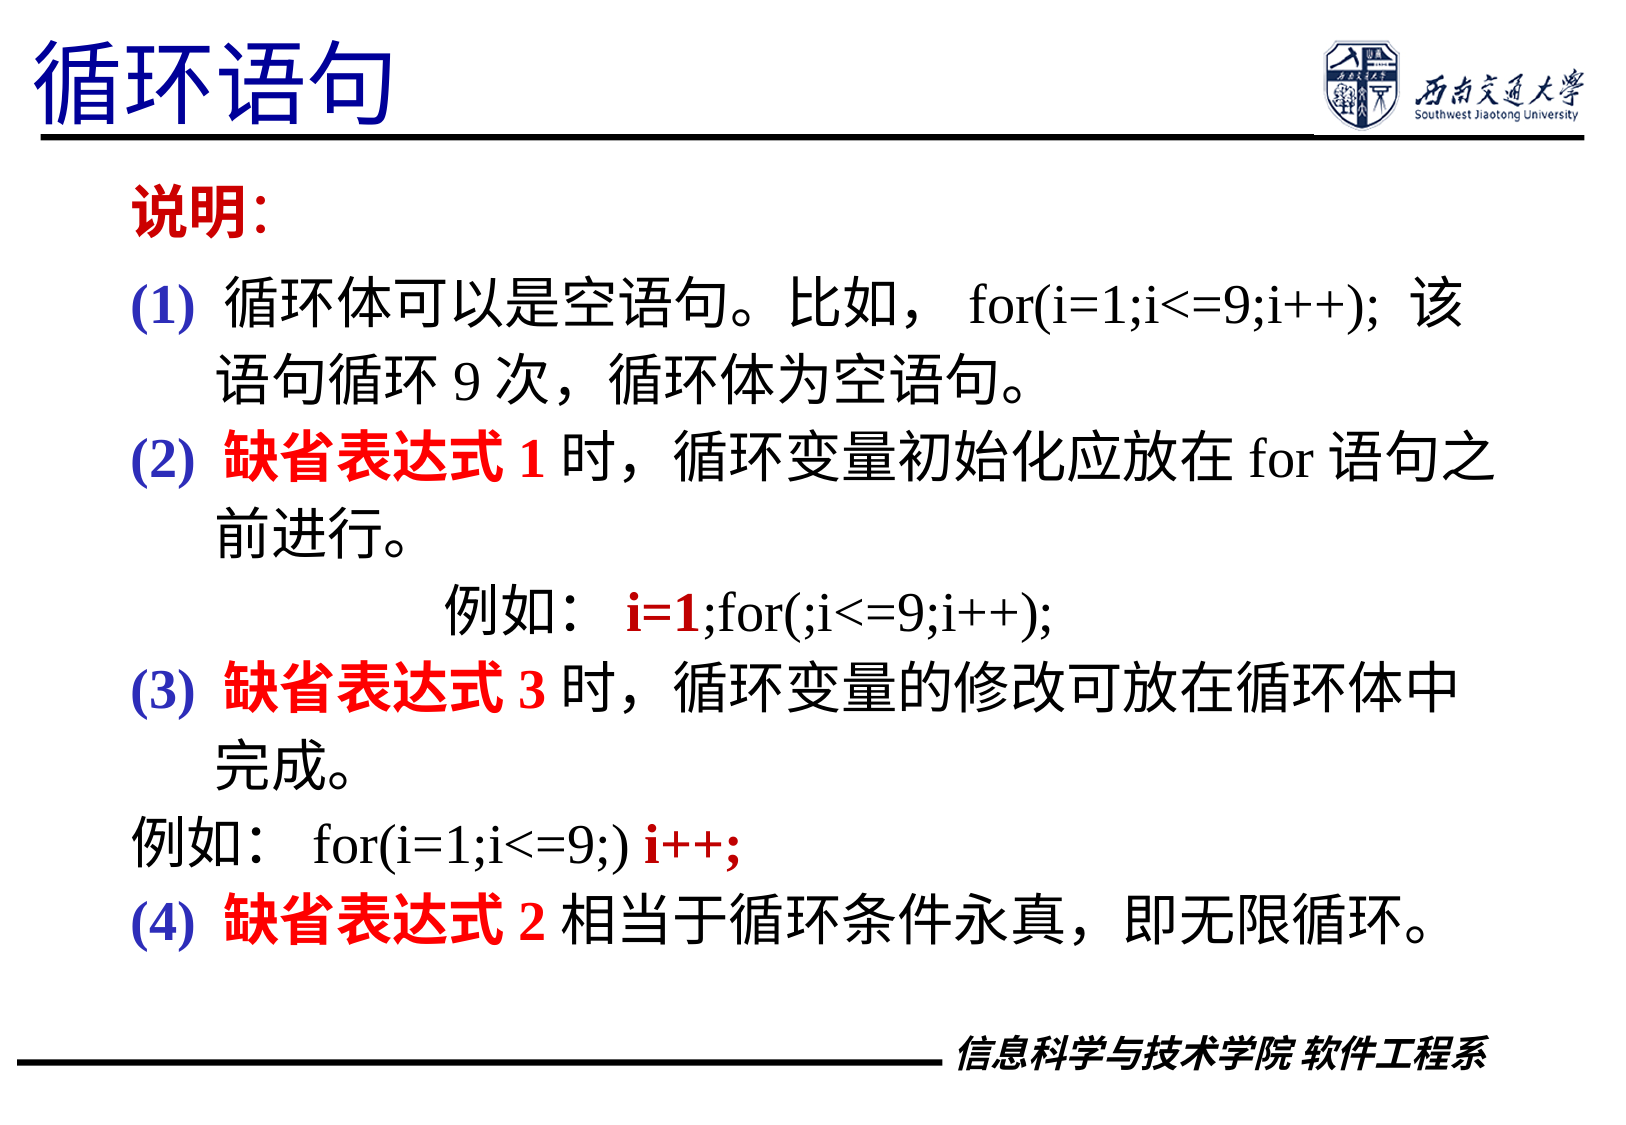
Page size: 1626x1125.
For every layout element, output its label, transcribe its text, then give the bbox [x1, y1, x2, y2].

text_box 说明： (1) 循环体可以是空语句。比如，for(i=1;i<=9;i++); 该语句循环9次，循环体为空语句。 (2) 缺省表达式1时，循环变量初始化应放在for语句之前进行。 例如：i=1;for(;i<=9;i++); (3) 缺省表达式3时，循环变量的修改可放在循环体中完成。 例如：for(i=1;i<=9;) i++; (4) 缺省表达式2相当于循环条件永真，即无限循环。 [115, 160, 1522, 959]
picture [1314, 30, 1595, 135]
text_box 循环语句 [17, 18, 1280, 144]
